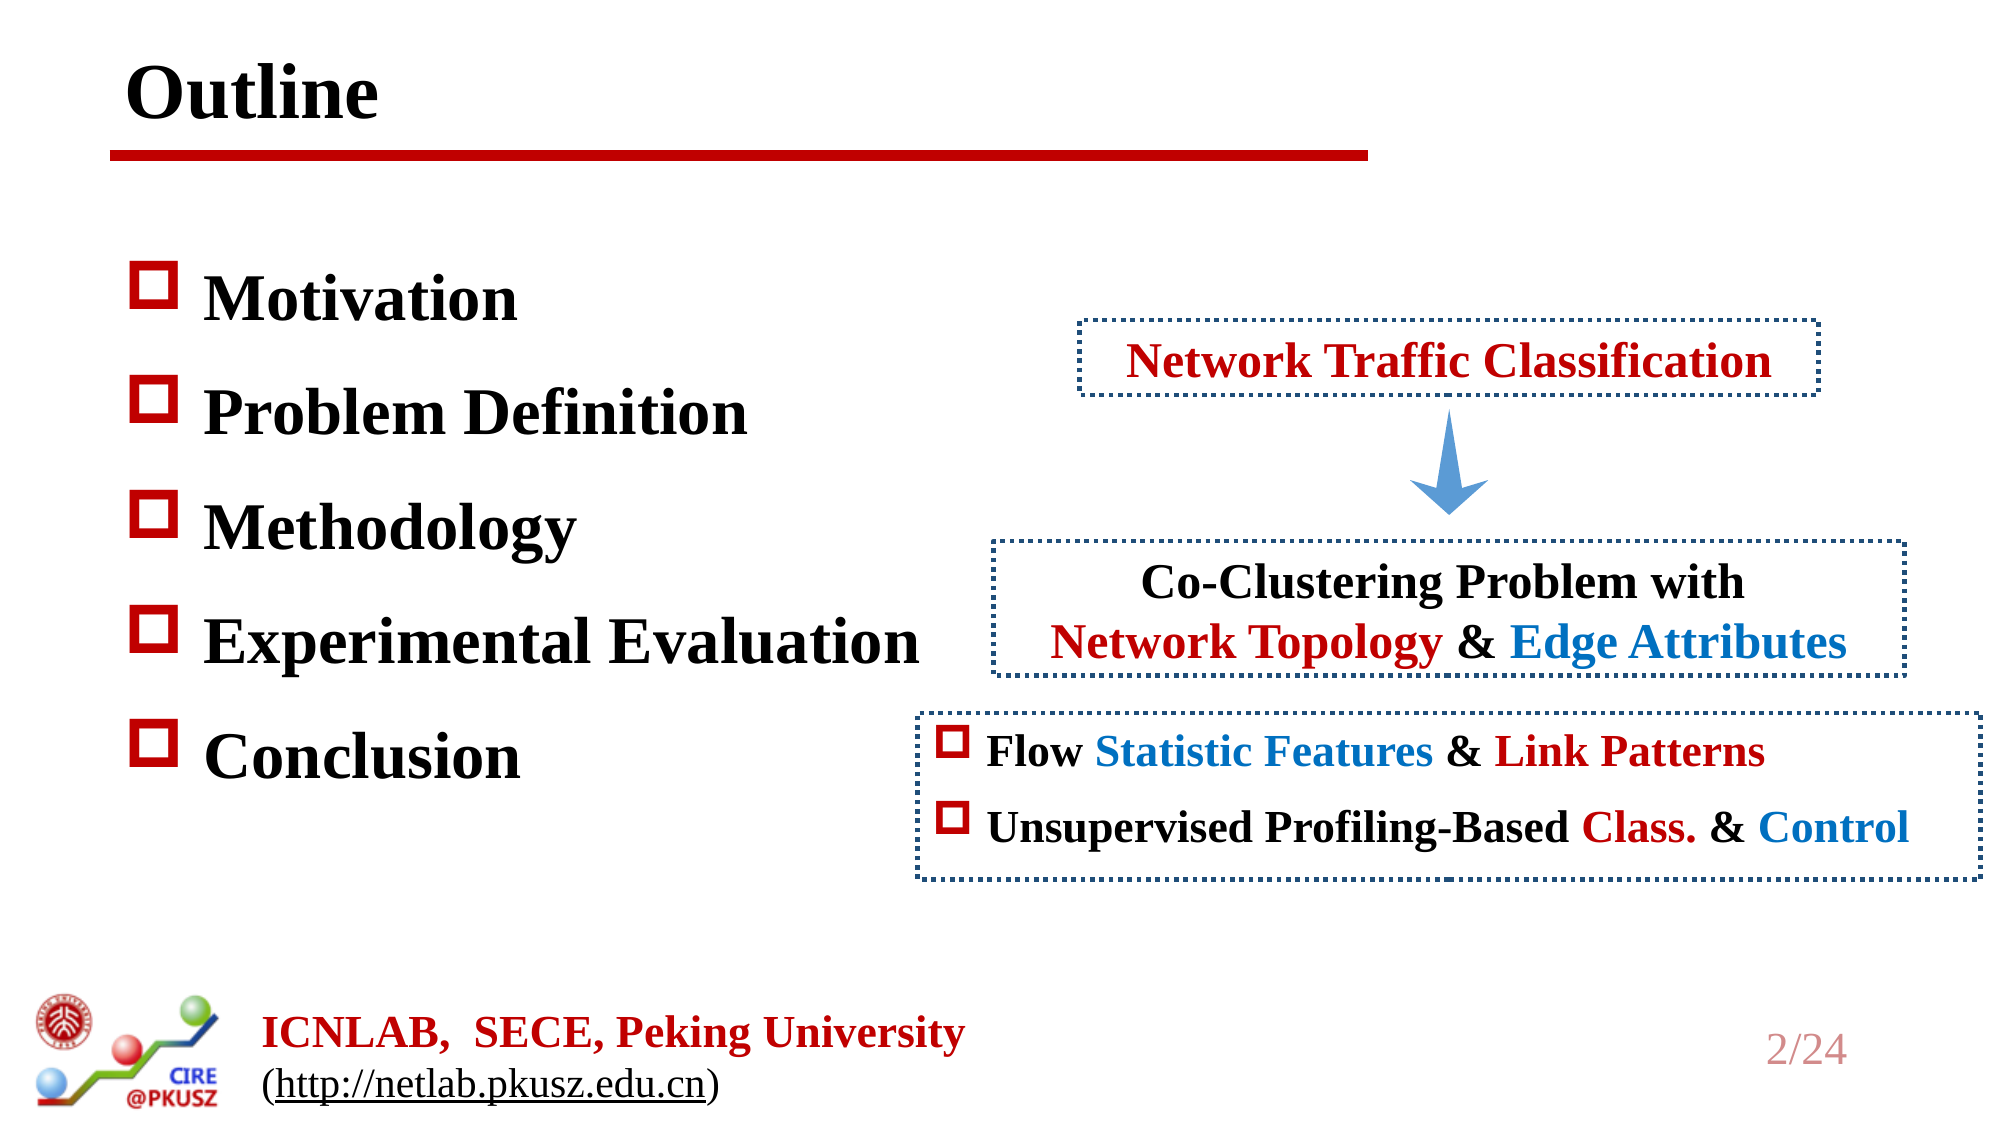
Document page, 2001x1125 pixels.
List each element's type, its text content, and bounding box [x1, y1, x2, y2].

text_box Flow Statistic Features & Link Patterns Unsupervised Profiling-Based Class. & Control [917, 713, 1981, 880]
text_box Network Traffic Classification [1079, 320, 1819, 395]
list Motivation Problem Definition Methodology Experimental Evaluation Conclusion [109, 211, 1835, 841]
title Outline [109, 44, 1835, 141]
slide_number 2/24 [1667, 1016, 1863, 1076]
text_box [1407, 408, 1491, 517]
picture [5, 985, 247, 1123]
text_box Co-Clustering Problem with Network Topology & Edge Attributes [993, 541, 1905, 676]
